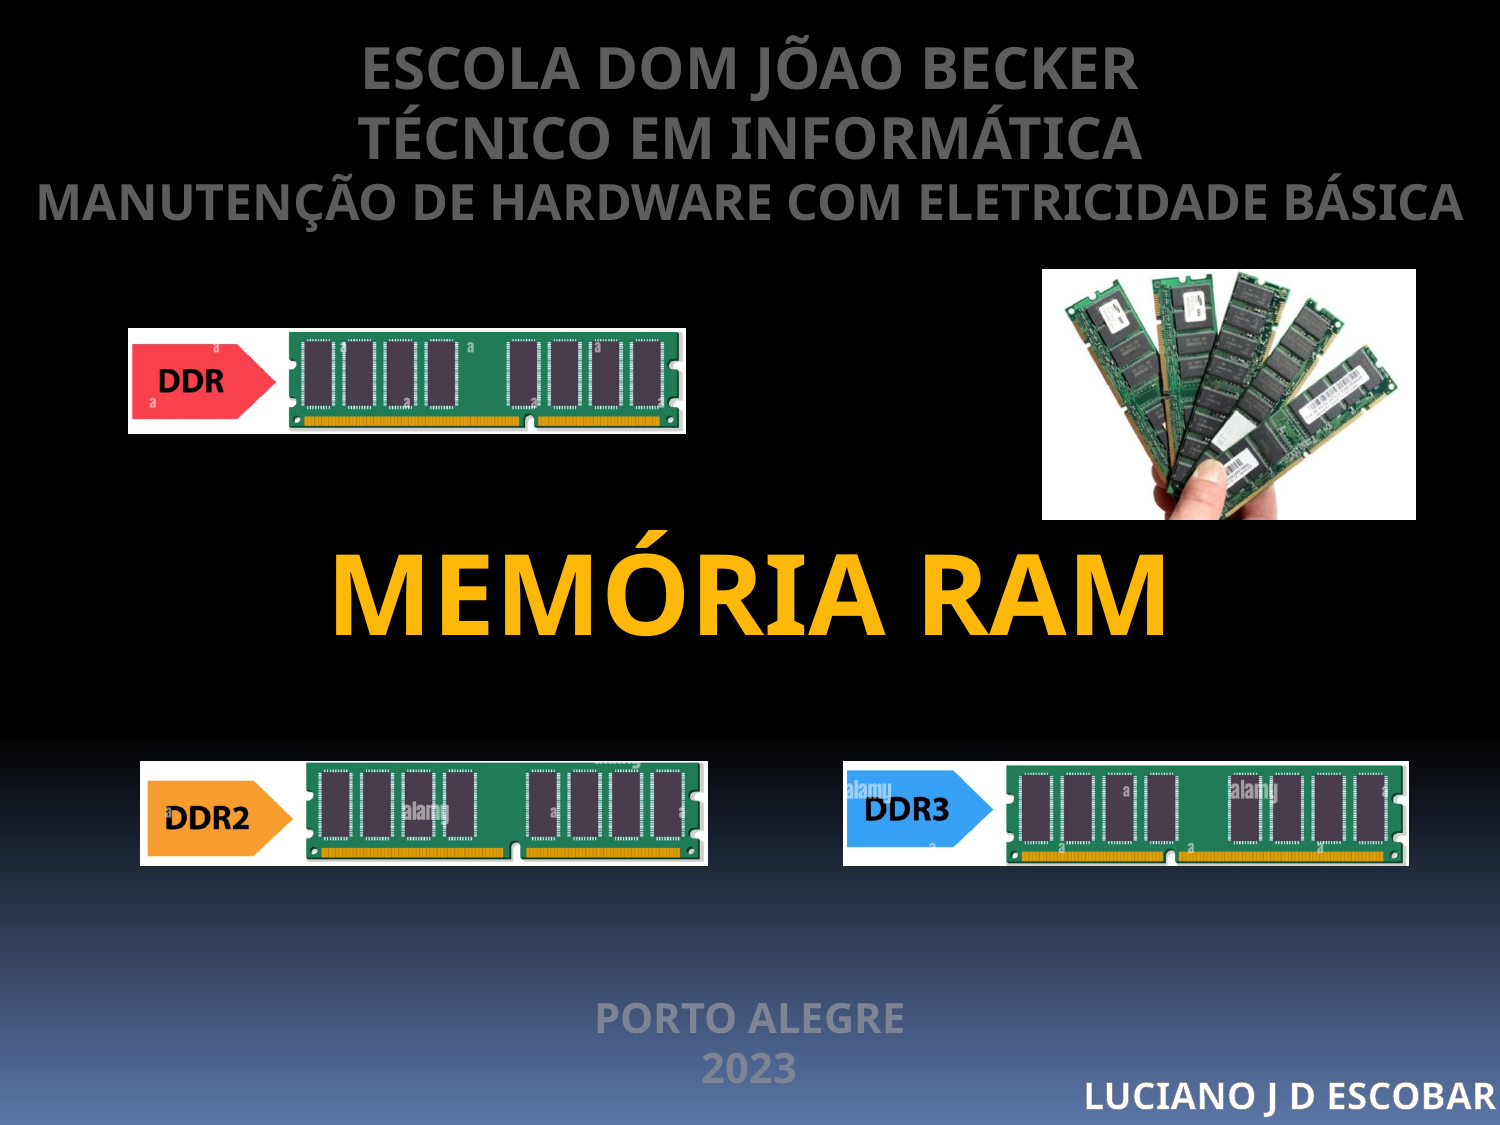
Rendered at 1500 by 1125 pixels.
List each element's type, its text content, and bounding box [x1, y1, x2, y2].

text_box PORTO ALEGRE 2023 [0, 984, 1500, 1100]
picture [1042, 269, 1417, 520]
text_box MEMÓRIA RAM [0, 515, 1500, 666]
picture [128, 327, 686, 434]
text_box ESCOLA DOM JÕAO BECKER TÉCNICO EM INFORMÁTICA MANUTENÇÃO DE HARDWARE COM ELETRICIDADE BÁSICA [0, 23, 1500, 239]
picture [140, 761, 708, 867]
text_box LUCIANO J D ESCOBAR [1067, 1064, 1500, 1125]
picture [843, 761, 1409, 867]
